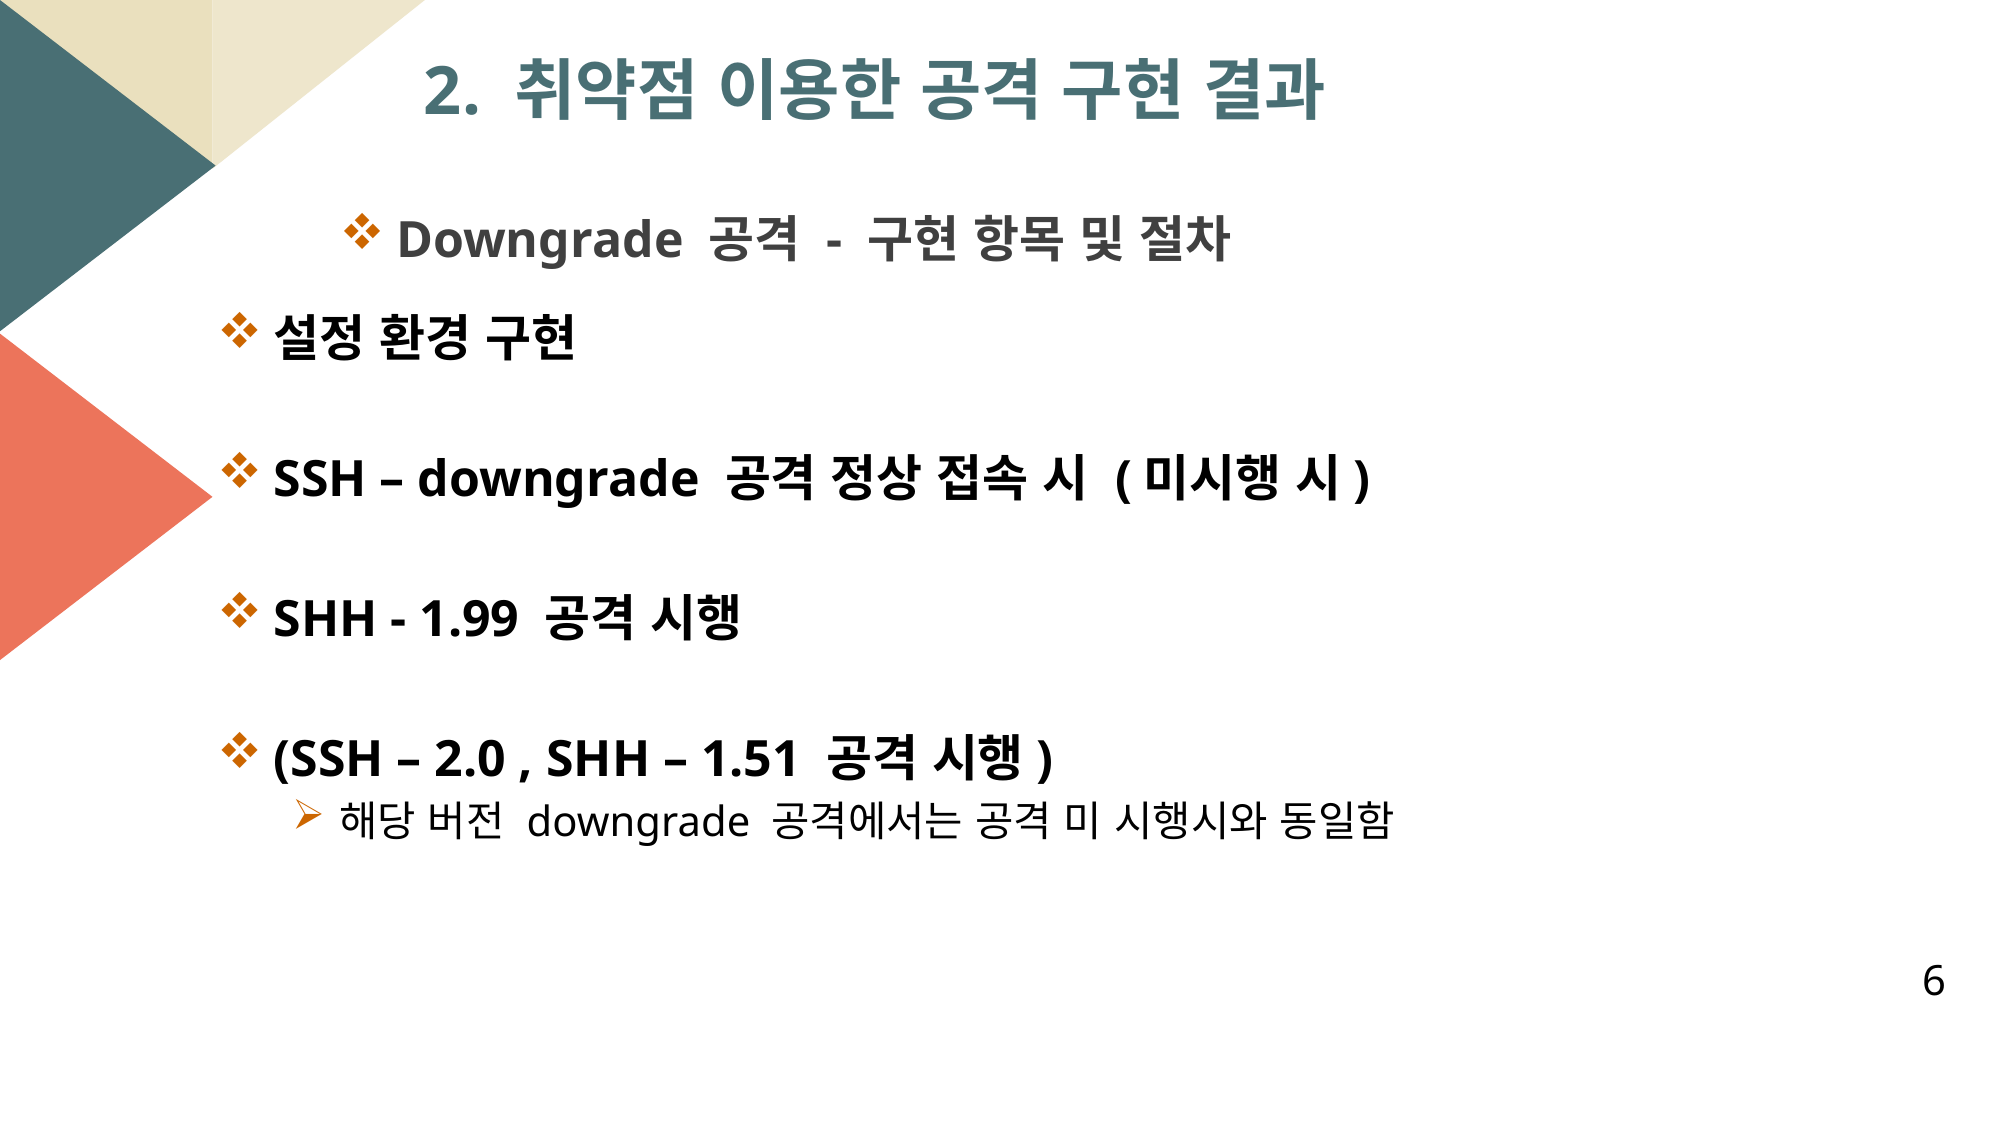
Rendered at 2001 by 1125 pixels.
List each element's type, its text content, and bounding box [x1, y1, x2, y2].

text_box [202, 396, 1603, 861]
text_box 2. 취약점 이용한 공격 구현 결과 [408, 49, 1558, 138]
text_box 설정 환경 구현 SSH – downgrade 공격 정상 접속 시 (미시행 시) SHH - 1.99 공격 시행 (SSH – 2.0 , SHH – 1.51 공격 시행) 해당 버전 downgrade 공격에서는 공격 미 시행시와 동일함 [202, 298, 1603, 360]
text_box Downgrade 공격 - 구현 항목 및 절차 [324, 199, 1367, 262]
slide_number 6 [1907, 946, 2000, 1007]
